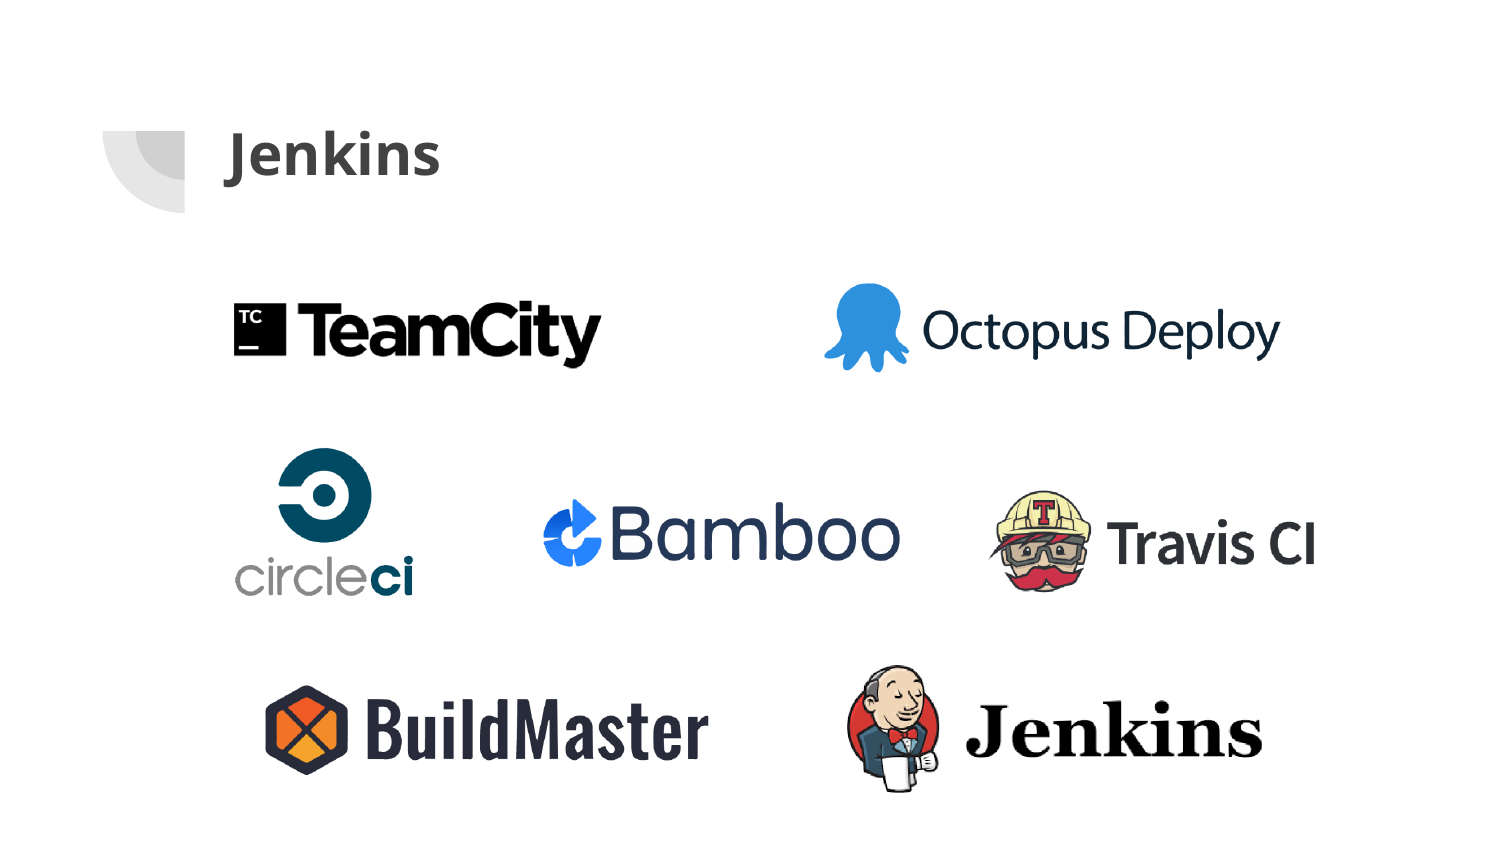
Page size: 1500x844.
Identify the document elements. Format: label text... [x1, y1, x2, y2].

picture [164, 223, 1336, 810]
title Jenkins [213, 98, 1368, 263]
